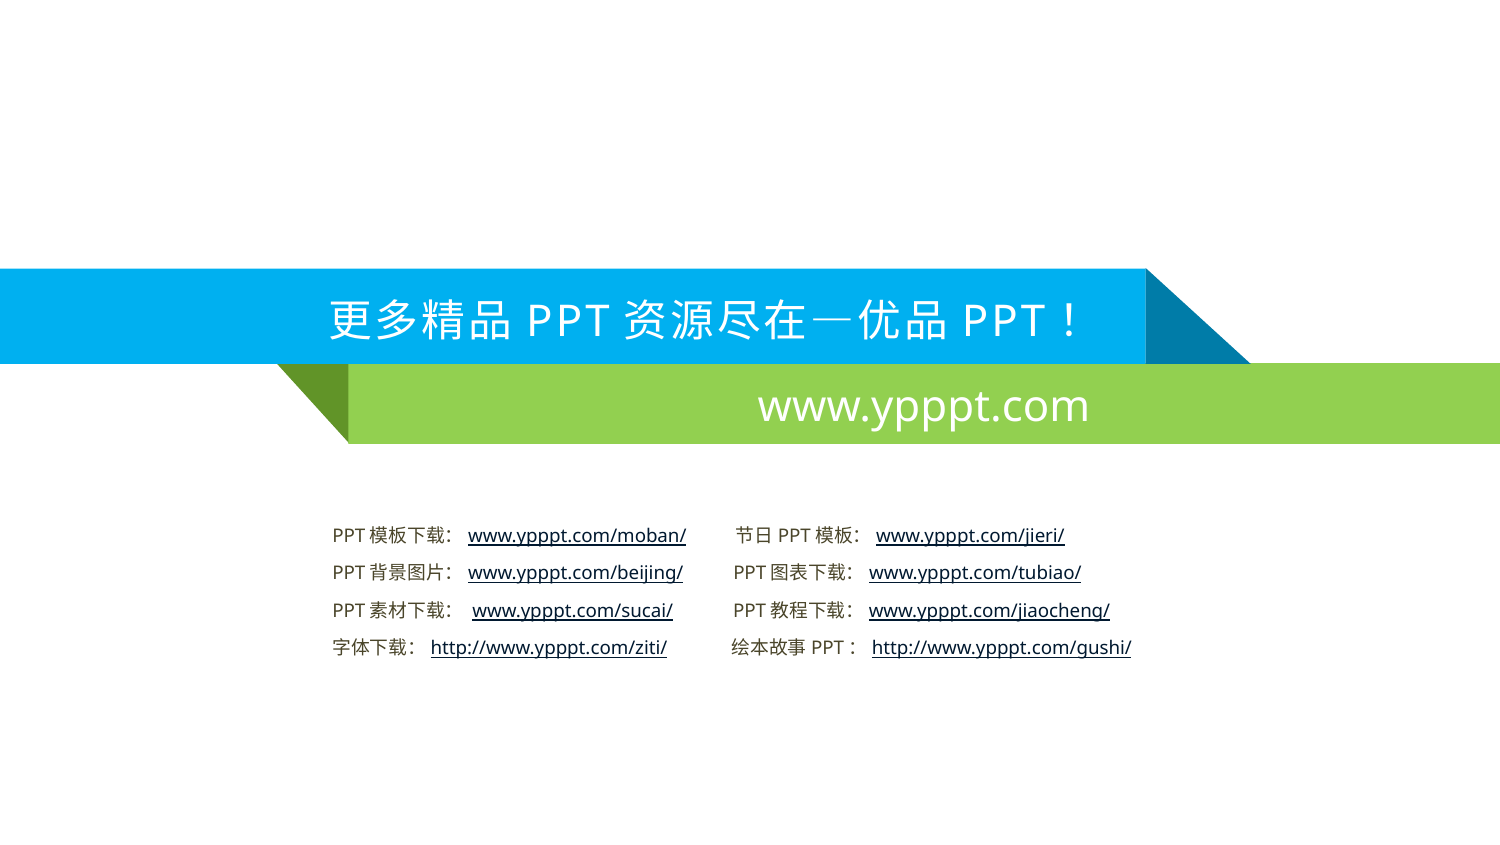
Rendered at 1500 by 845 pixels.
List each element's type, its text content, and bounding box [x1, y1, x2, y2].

text_box www.ypppt.com [347, 362, 1500, 445]
text_box [276, 365, 347, 443]
text_box [1144, 265, 1254, 365]
text_box 更多精品PPT资源尽在—优品PPT！ [0, 268, 1144, 365]
text_box PPT模板下载：www.ypppt.com/moban/ 节日PPT模板：www.ypppt.com/jieri/ PPT背景图片：www.ypppt.com/beijing/ PPT图表下载：www.ypppt.com/tubiao/ PPT素材下载： www.ypppt.com/sucai/ PPT教程下载：www.ypppt.com/jiaocheng/ 字体下载：http://www.ypppt.com/ziti/ 绘本故事PPT：http://www.ypppt.com/gushi/ [317, 482, 1168, 691]
